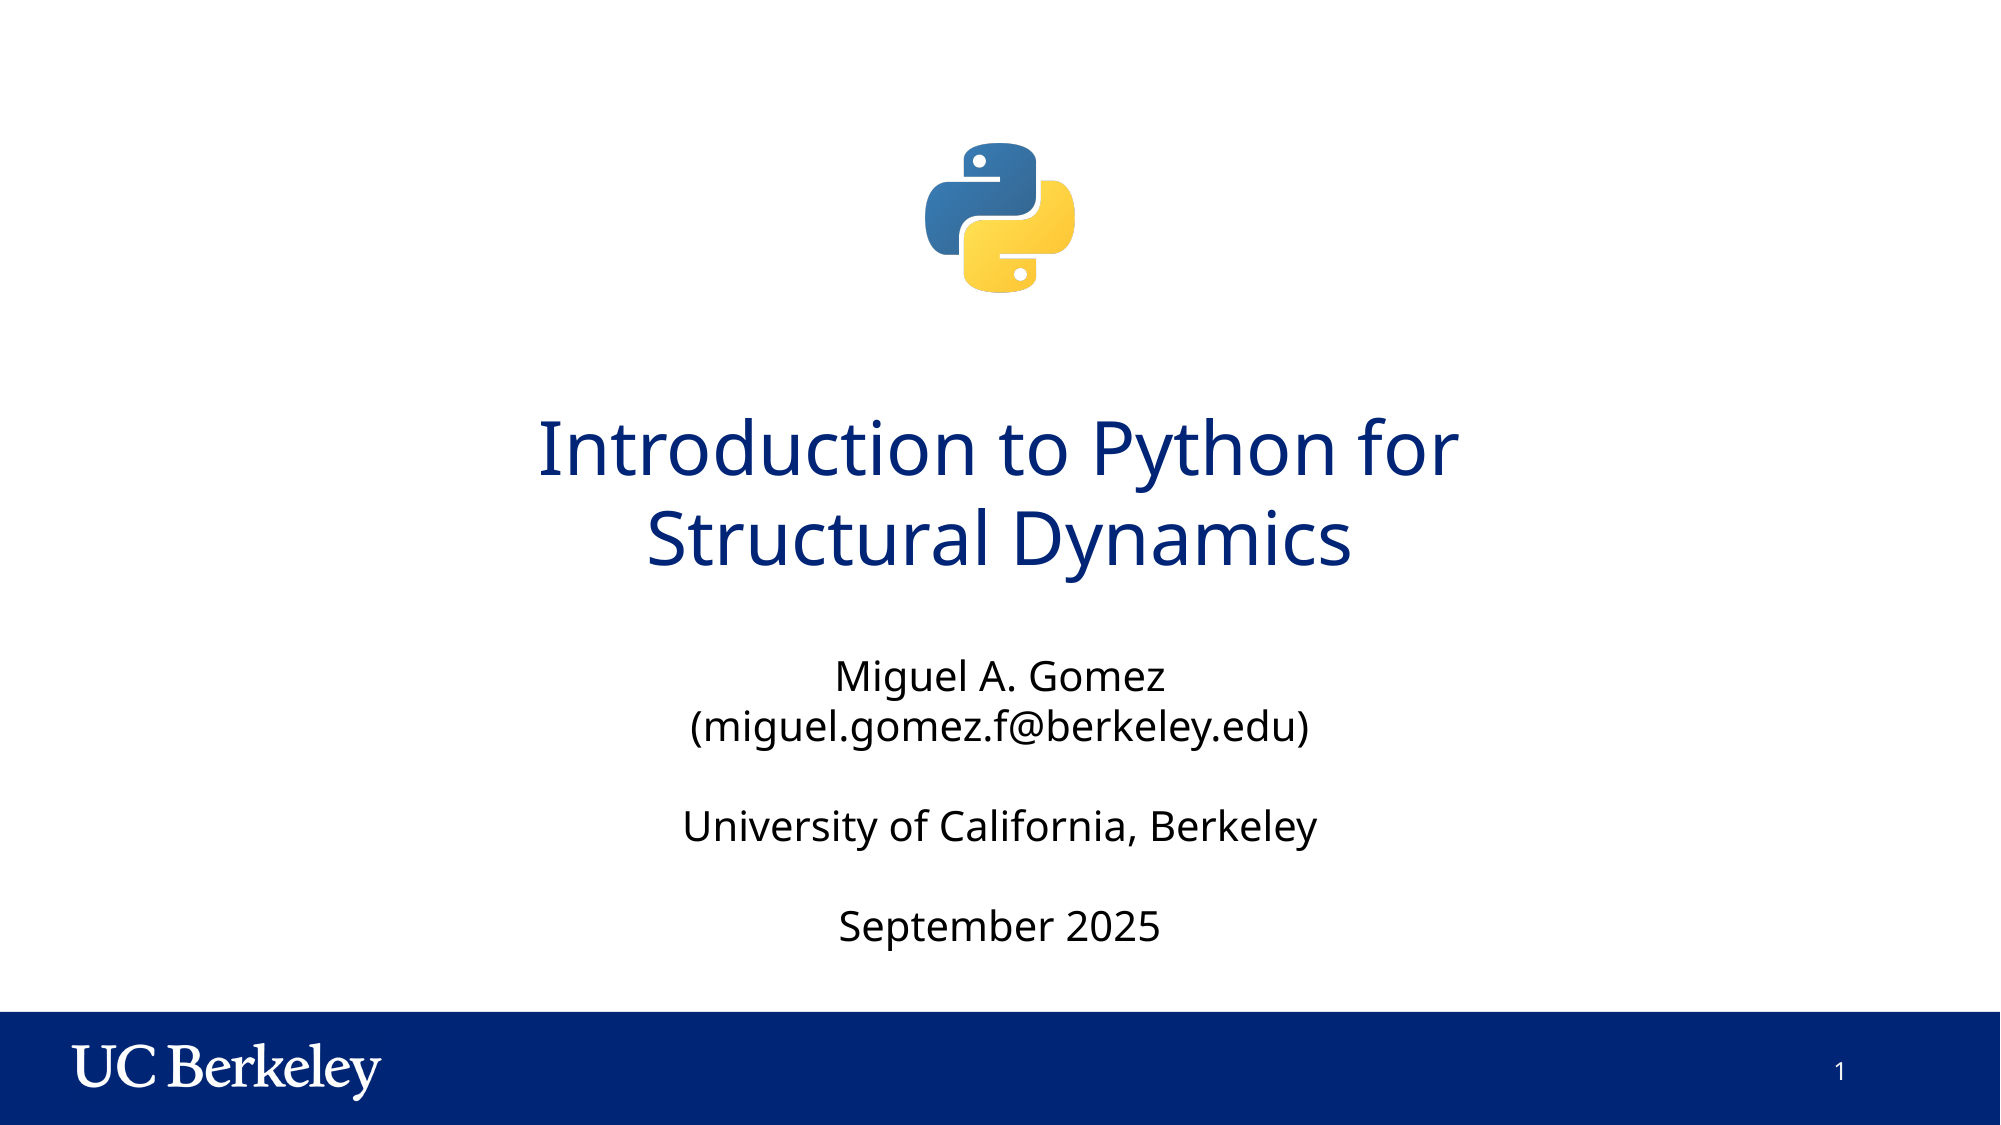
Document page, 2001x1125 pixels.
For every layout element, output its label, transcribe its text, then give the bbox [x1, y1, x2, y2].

text_box Introduction to Python for Structural Dynamics [349, 393, 1651, 588]
picture [925, 143, 1075, 293]
slide_number 1 [1412, 1042, 1863, 1103]
picture [65, 1031, 391, 1108]
text_box [0, 1011, 2000, 1125]
text_box Miguel A. Gomez (miguel.gomez.f@berkeley.edu) University of California, Berkeley September 2025 [349, 641, 1651, 957]
